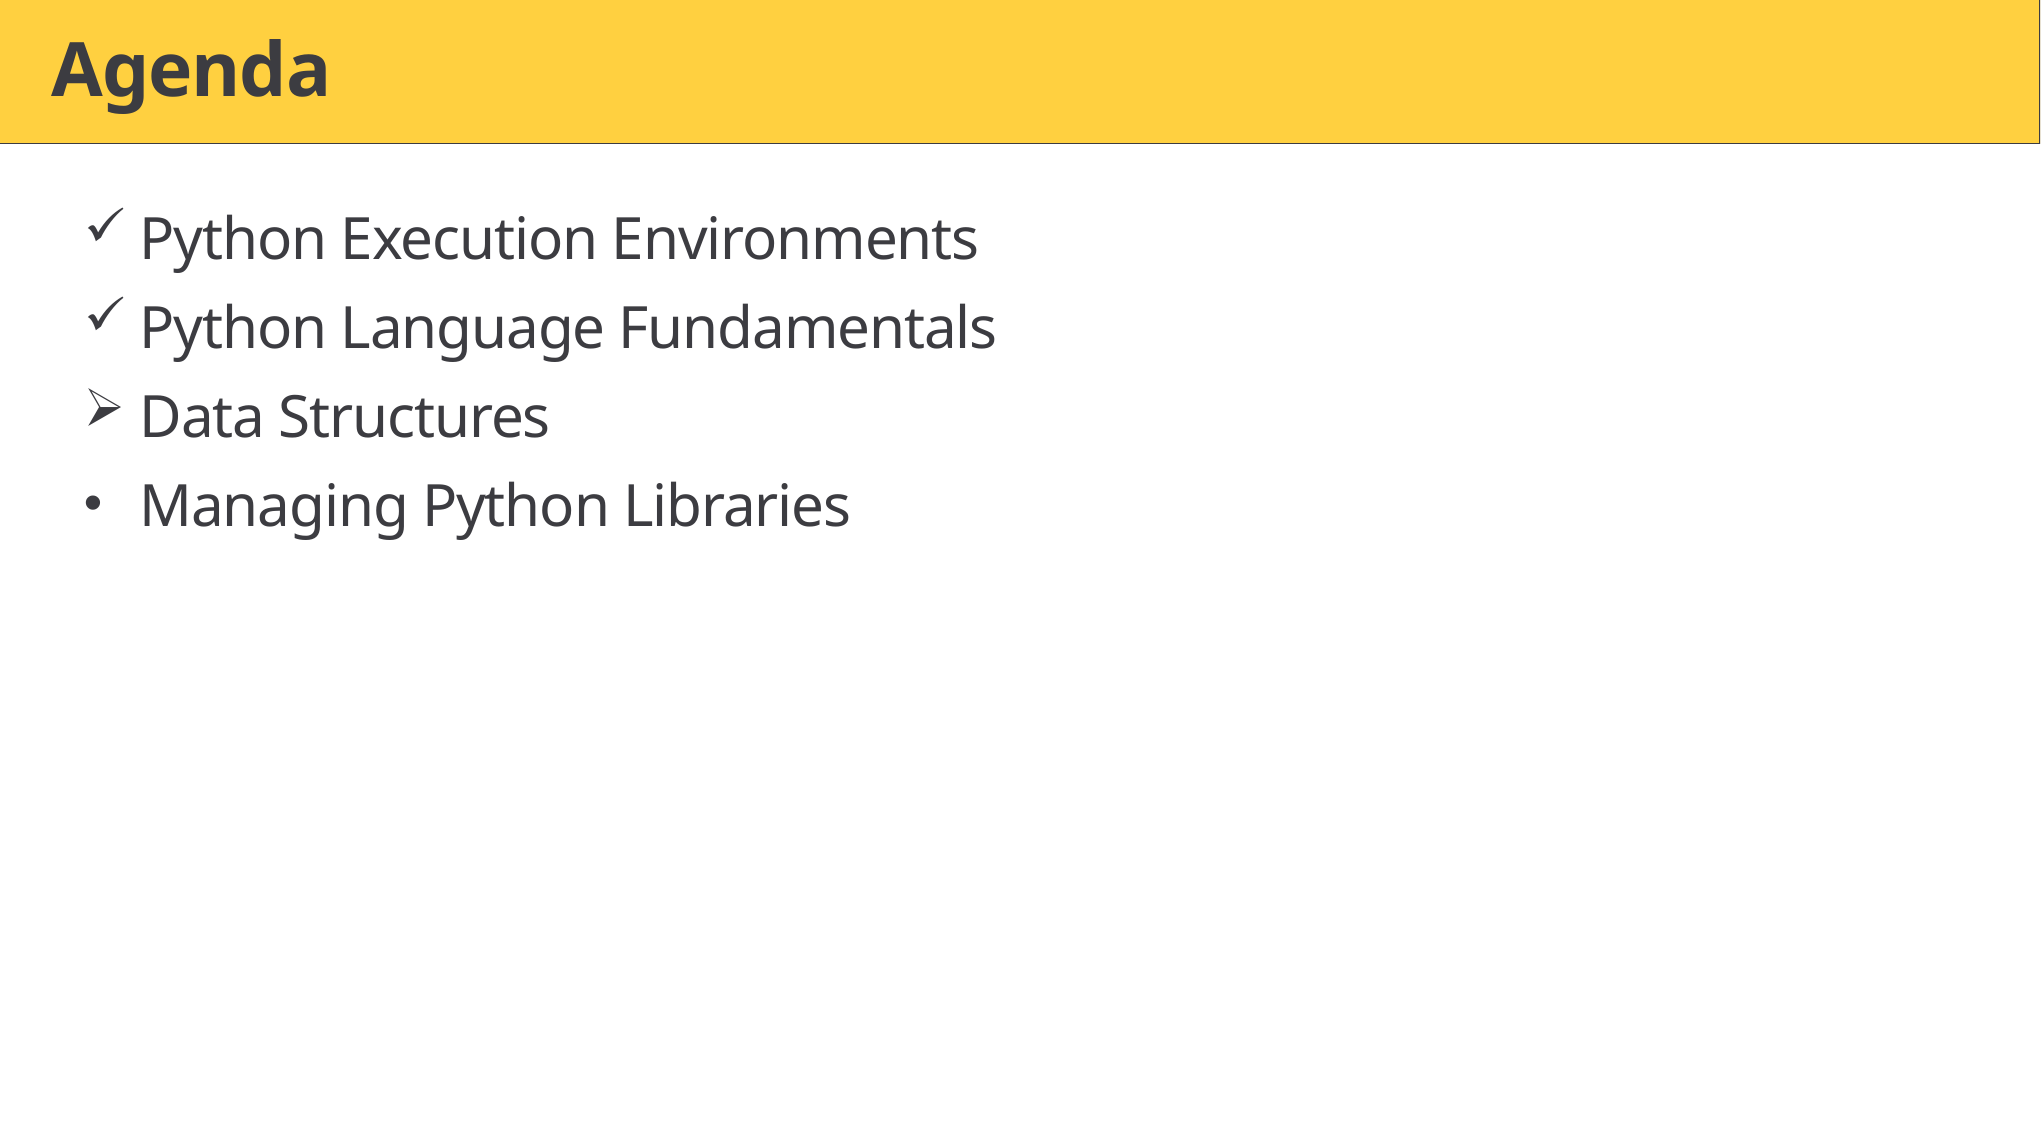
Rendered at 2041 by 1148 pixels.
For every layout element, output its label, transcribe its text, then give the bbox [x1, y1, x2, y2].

list Python Execution Environments Python Language Fundamentals Data Structures Managing Python Libraries [83, 201, 1988, 541]
title Agenda [51, 31, 1988, 113]
